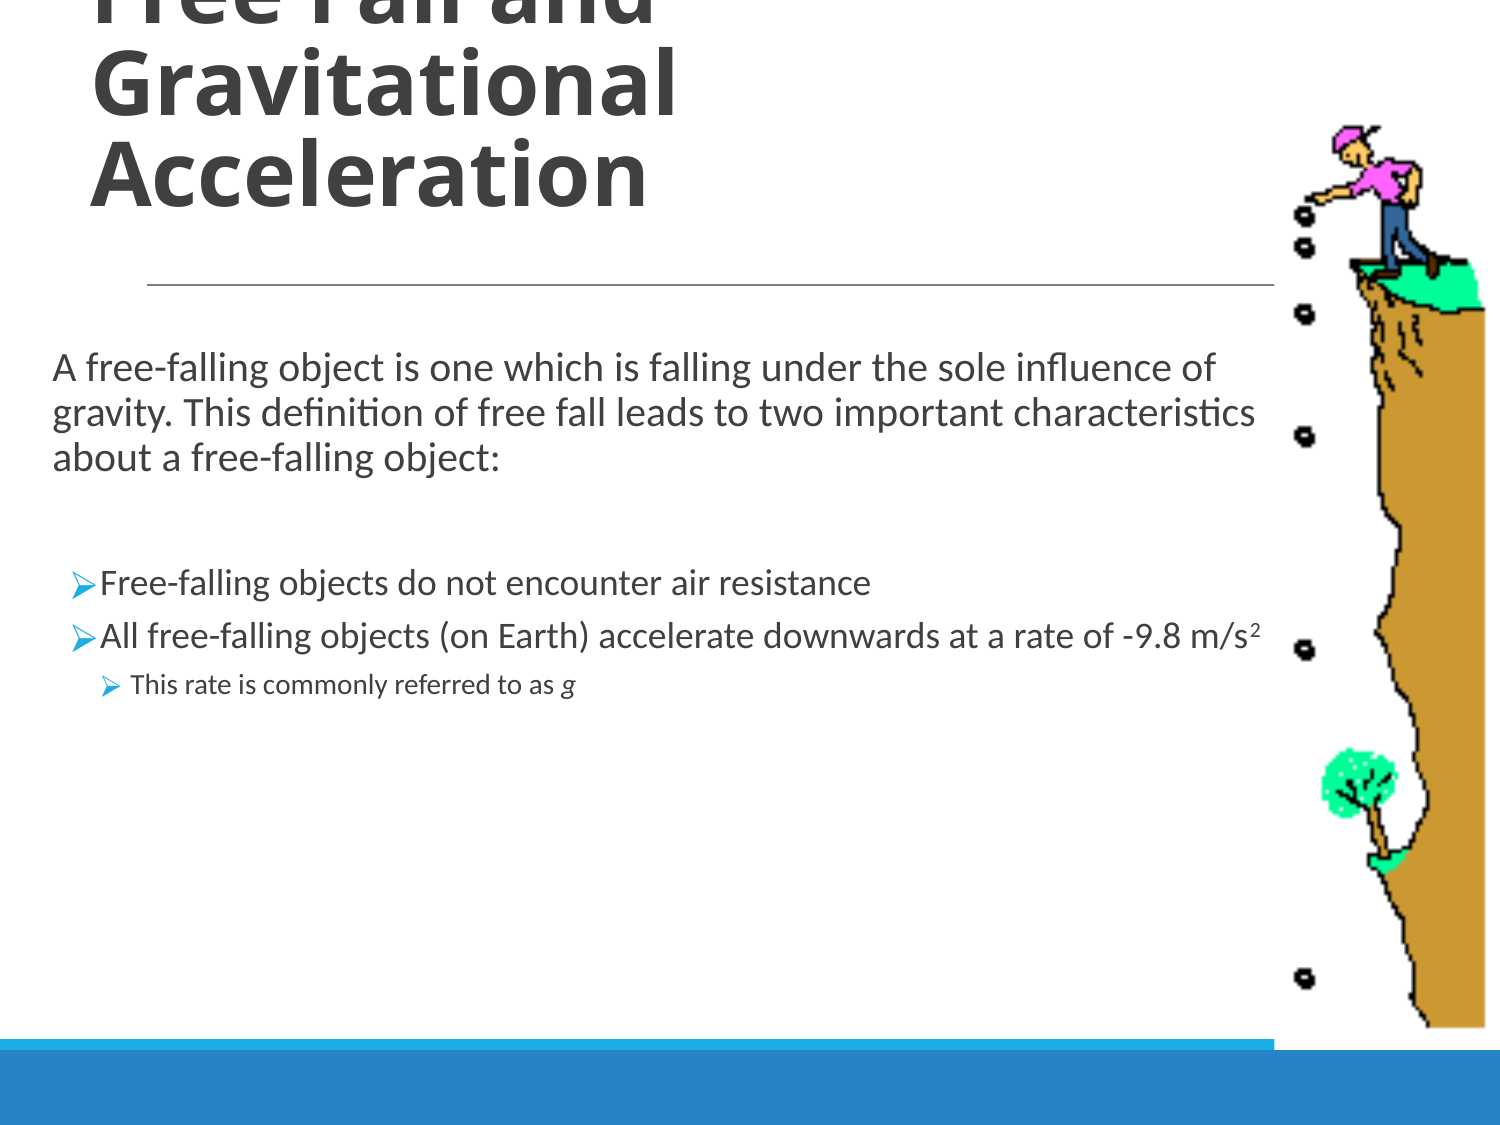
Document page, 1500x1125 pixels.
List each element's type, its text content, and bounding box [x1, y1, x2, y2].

picture [1274, 99, 1500, 1051]
title Free Fall and Gravitational Acceleration [75, 45, 1238, 233]
list A free-falling object is one which is falling under the sole influence of gravity. This definition of free fall leads to two important characteristics about a free-falling object: Free-falling objects do not encounter air resistance All free-falling objects (on Earth) accelerate downwards at a rate of -9.8 m/s2 This rate is commonly referred to as g [37, 338, 1275, 1125]
